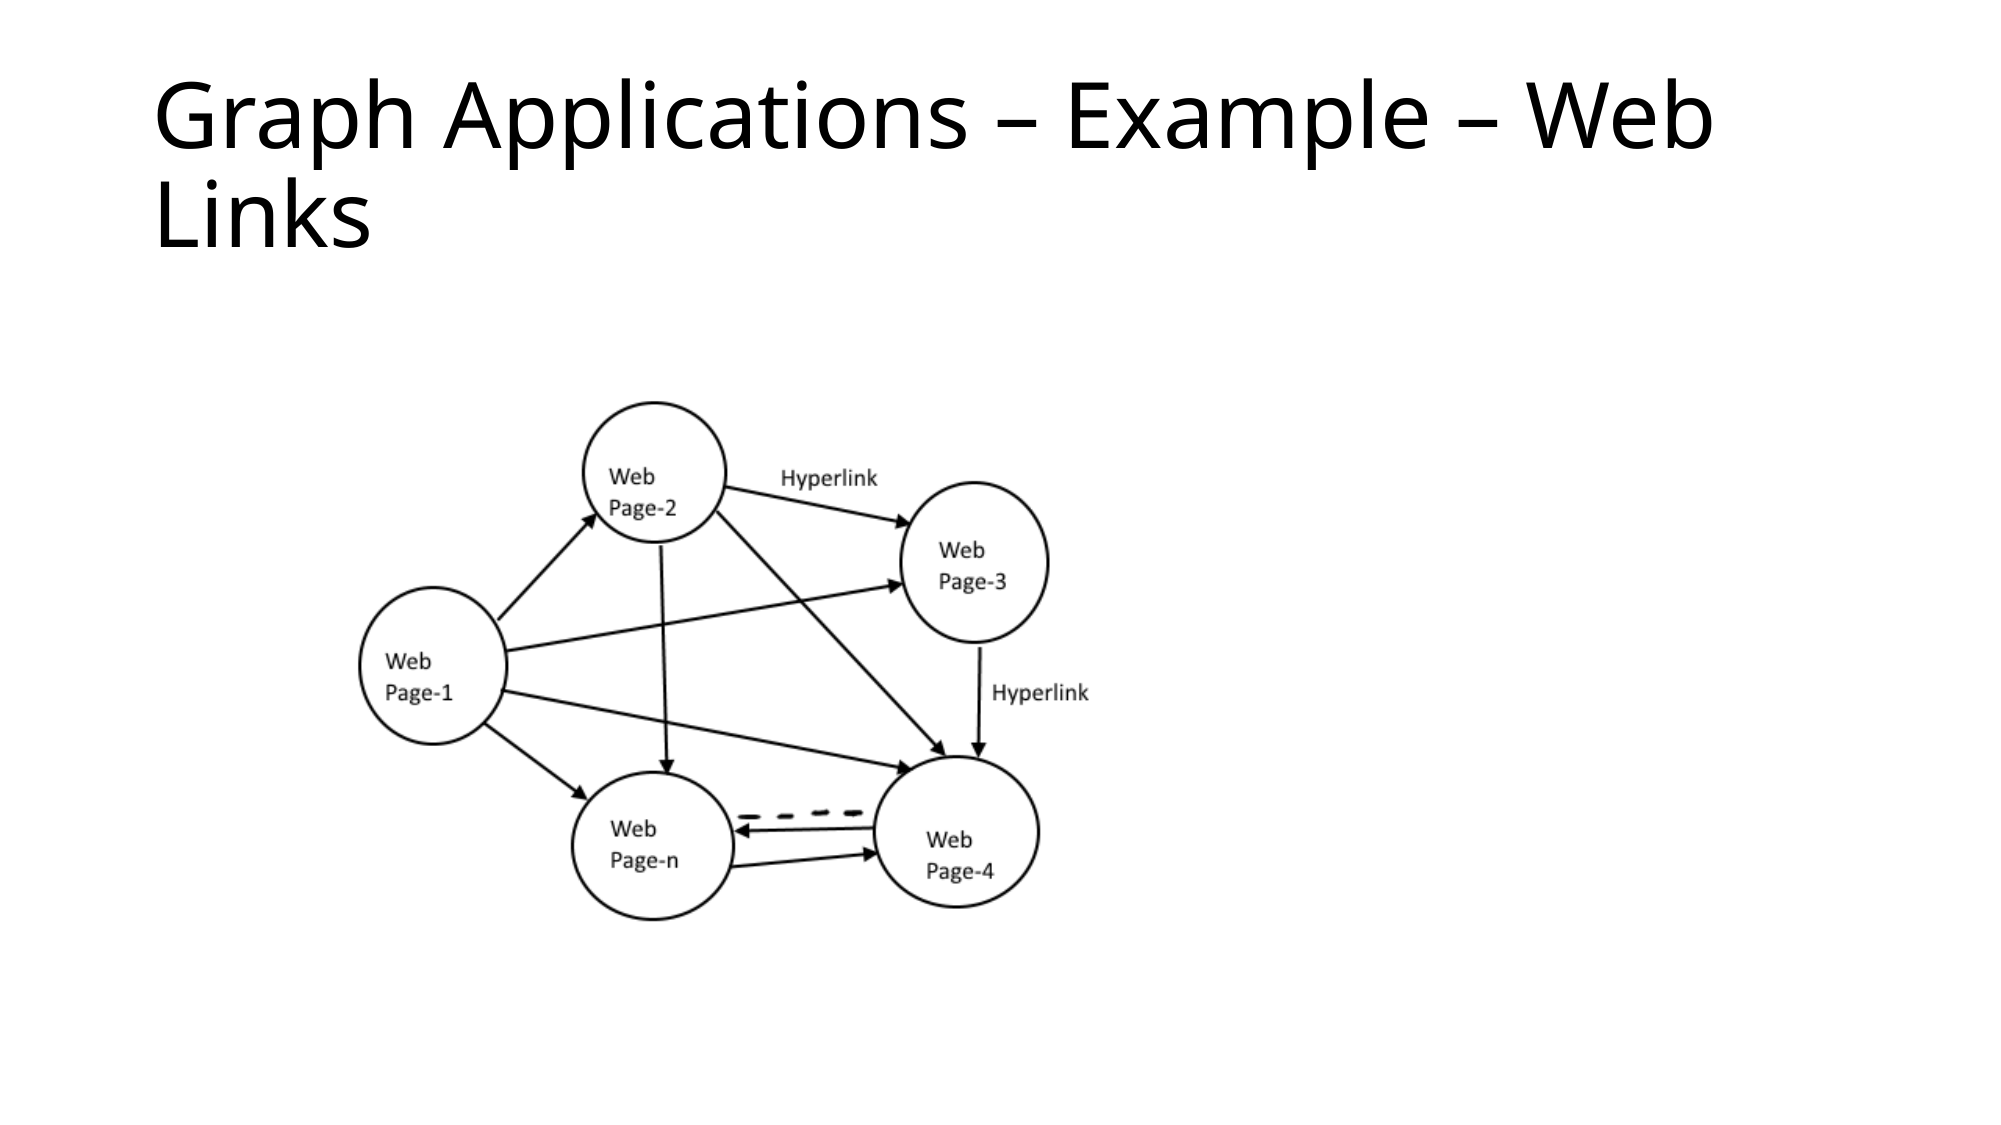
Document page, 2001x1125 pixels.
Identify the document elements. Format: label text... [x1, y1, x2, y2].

picture [346, 389, 1092, 937]
title Graph Applications – Example – Web Links [137, 59, 1863, 278]
